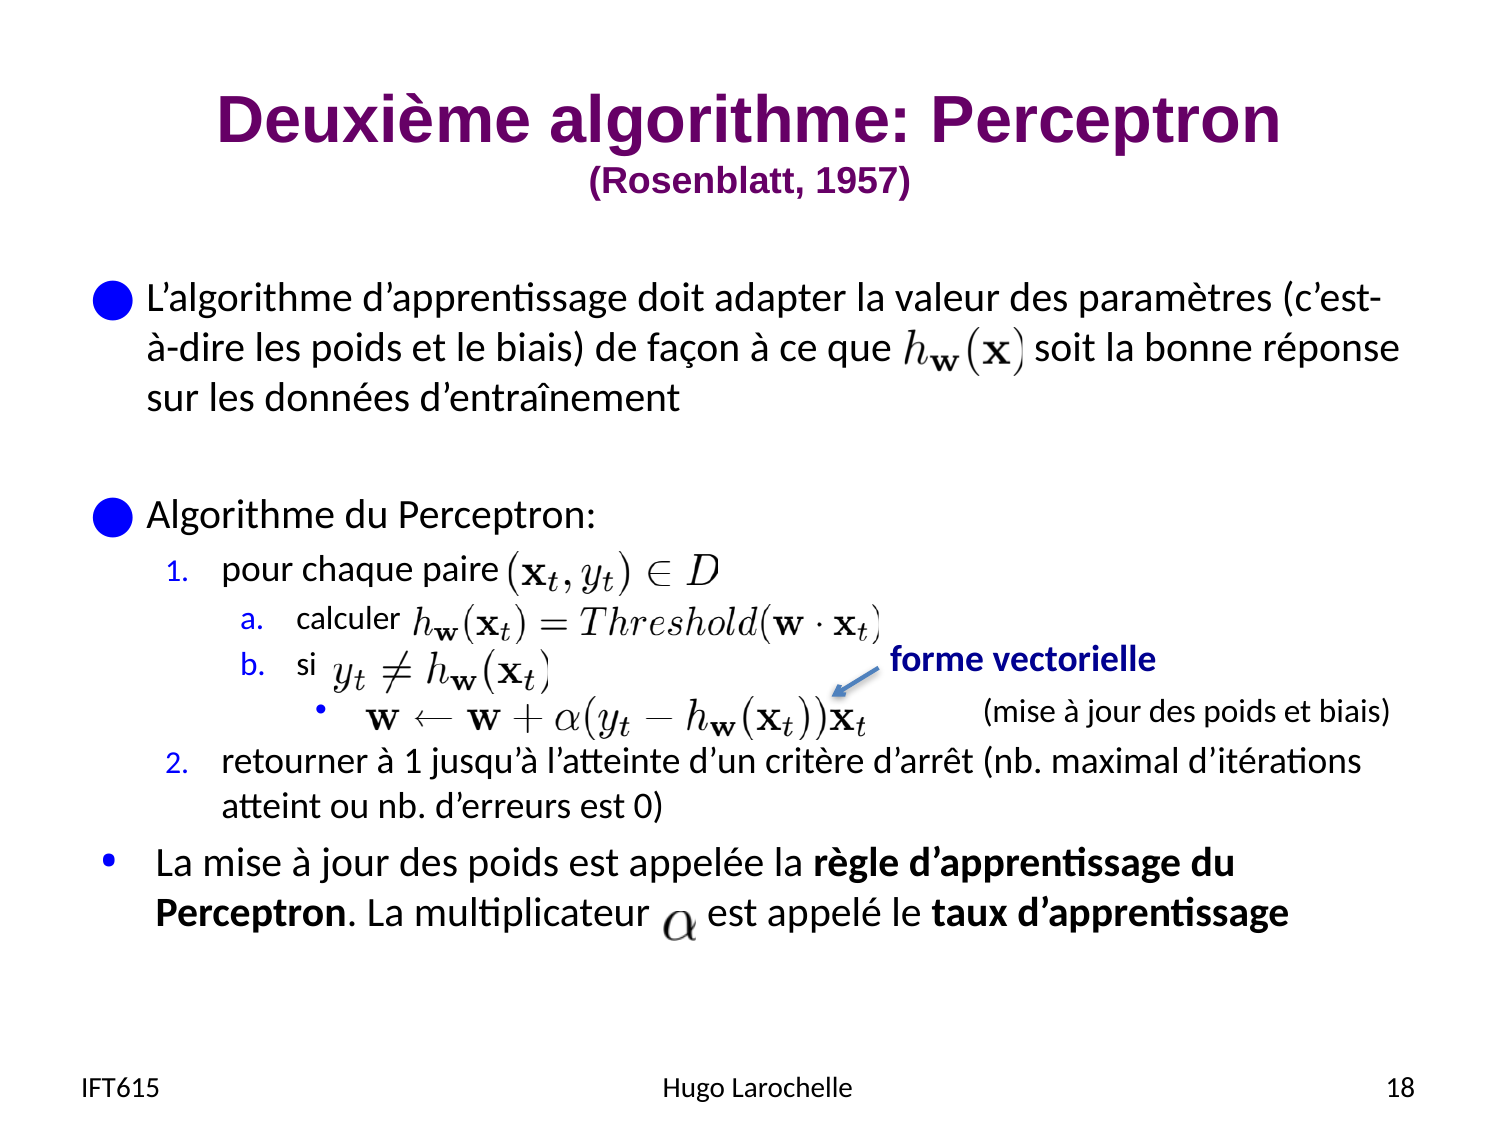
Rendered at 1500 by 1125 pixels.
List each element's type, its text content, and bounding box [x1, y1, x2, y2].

title Deuxième algorithme: Perceptron (Rosenblatt, 1957) [75, 45, 1425, 233]
list L’algorithme d’apprentissage doit adapter la valeur des paramètres (c’est-à-dire les poids et le biais) de façon à ce que soit la bonne réponse sur les données d’entraînement Algorithme du Perceptron: pour chaque paire calculer si (mise à jour des poids et biais) retourner à 1 jusqu’à l’atteinte d’un critère d’arrêt (nb. maximal d’itérations atteint ou nb. d’erreurs est 0) La mise à jour des poids est appelée la règle d’apprentissage du Perceptron. La multiplicateur est appelé le taux d’apprentissage [75, 262, 1425, 1005]
slide_number IFT615 [66, 1056, 356, 1117]
picture [364, 696, 866, 741]
slide_number 18 [1080, 1056, 1431, 1117]
picture [662, 911, 696, 941]
picture [413, 603, 879, 645]
picture [333, 649, 549, 694]
picture [508, 551, 719, 596]
footer Hugo Larochelle [520, 1056, 996, 1117]
picture [904, 327, 1023, 376]
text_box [831, 667, 879, 697]
text_box forme vectorielle [875, 626, 1173, 687]
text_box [505, 554, 722, 603]
